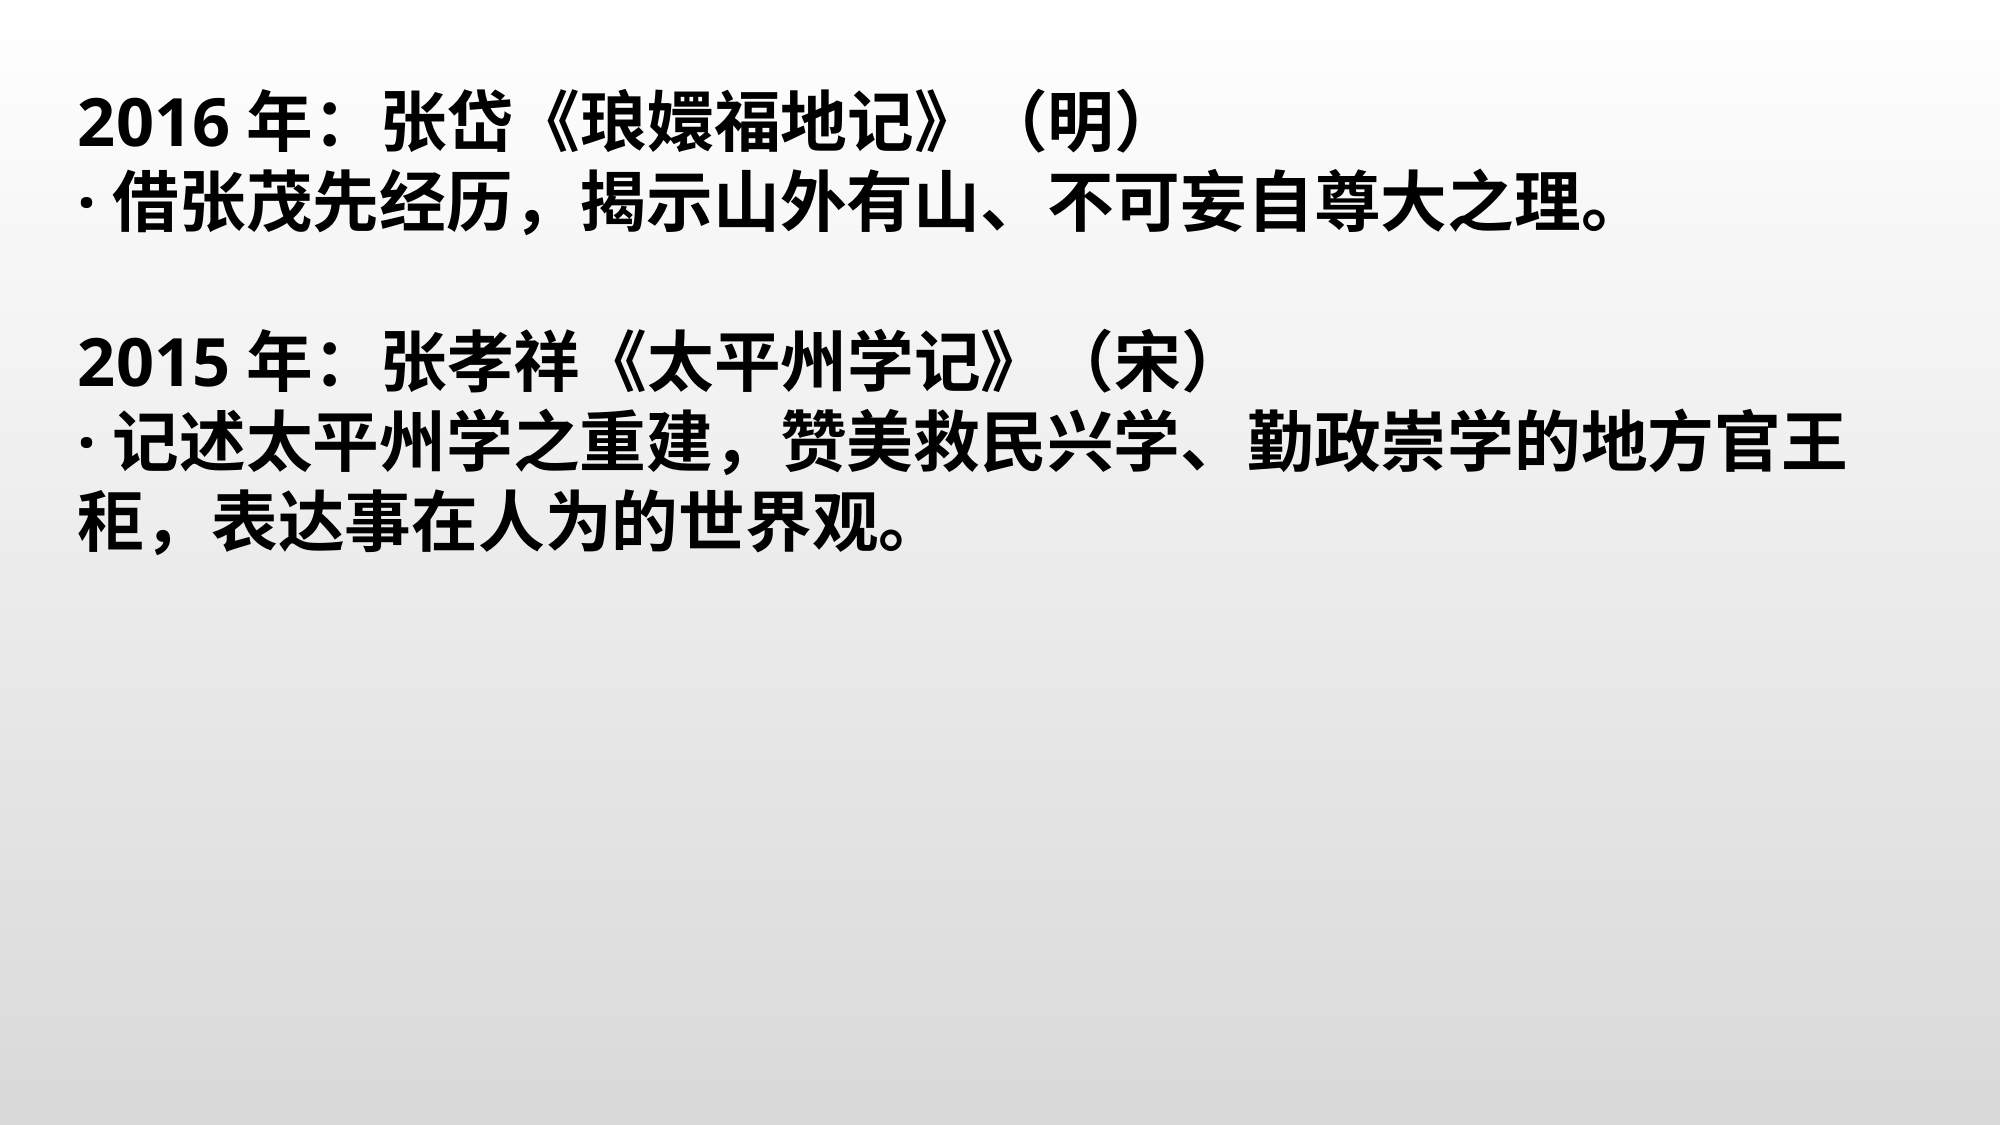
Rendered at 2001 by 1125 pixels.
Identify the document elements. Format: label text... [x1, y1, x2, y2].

text_box 2016年：张岱《琅嬛福地记》（明） ·借张茂先经历，揭示山外有山、不可妄自尊大之理。 2015年：张孝祥《太平州学记》（宋） ·记述太平州学之重建，赞美救民兴学、勤政崇学的地方官王秬，表达事在人为的世界观。 [63, 72, 1915, 567]
